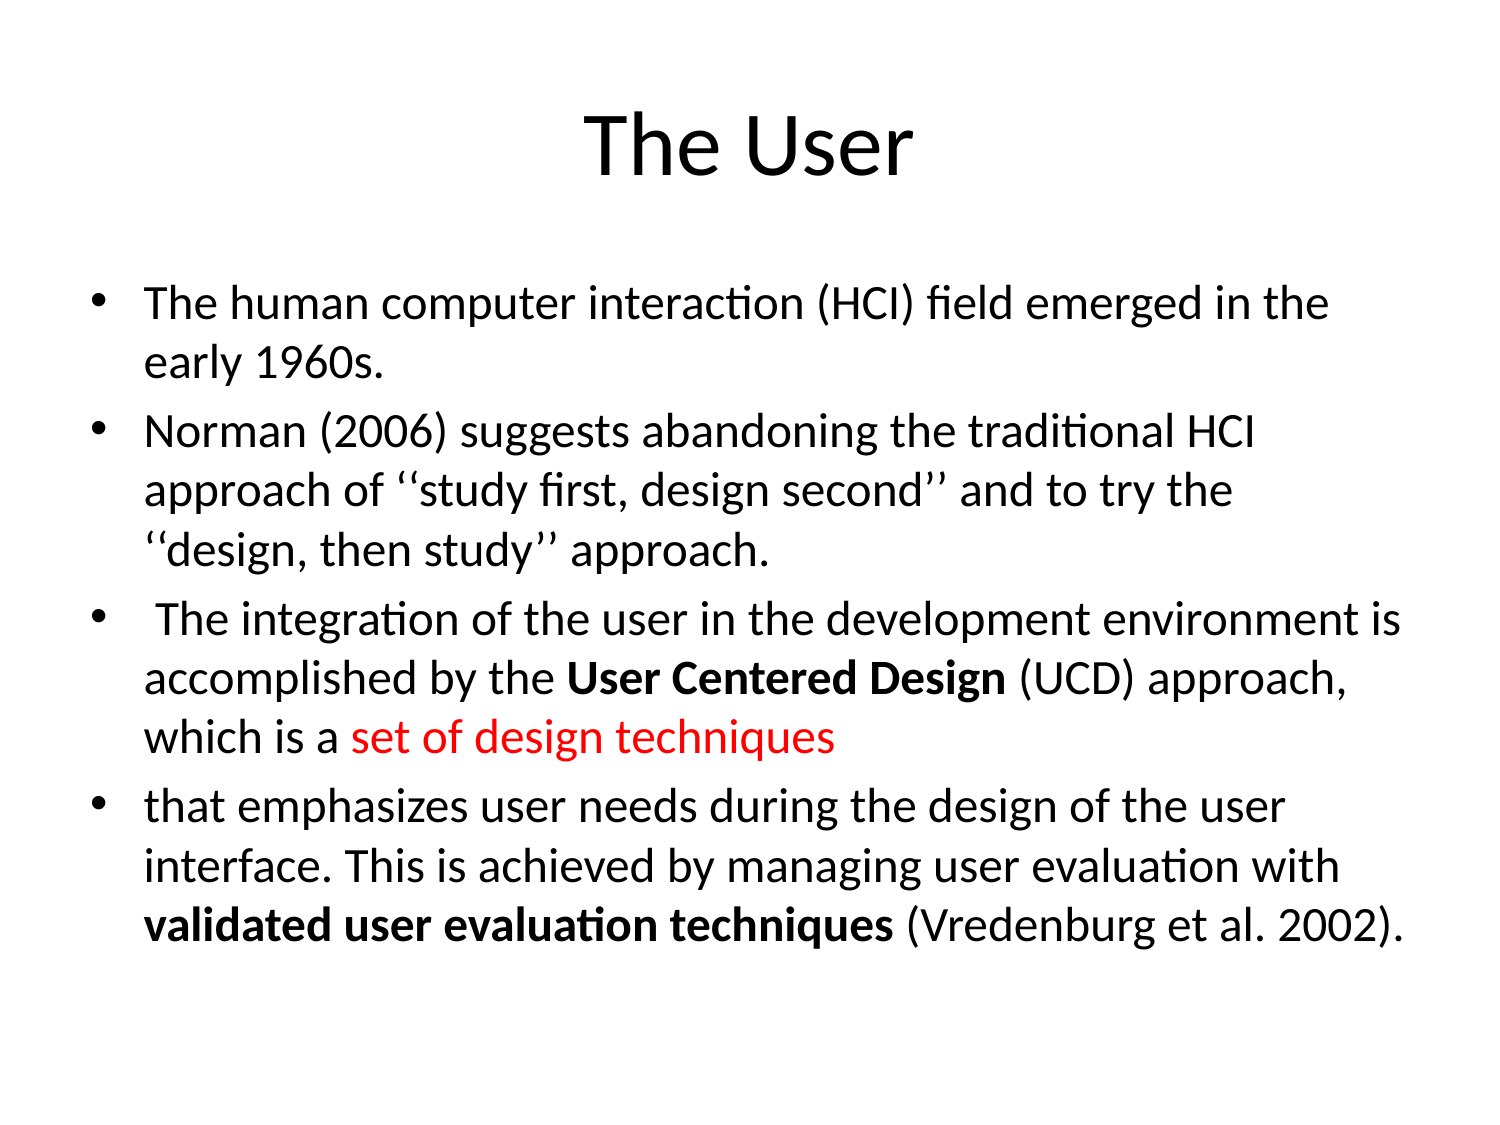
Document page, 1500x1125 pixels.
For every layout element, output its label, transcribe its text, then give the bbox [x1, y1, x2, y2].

title The User [75, 45, 1425, 233]
list The human computer interaction (HCI) field emerged in the early 1960s. Norman (2006) suggests abandoning the traditional HCI approach of ‘‘study first, design second’’ and to try the ‘‘design, then study’’ approach. The integration of the user in the development environment is accomplished by the User Centered Design (UCD) approach, which is a set of design techniques that emphasizes user needs during the design of the user interface. This is achieved by managing user evaluation with validated user evaluation techniques (Vredenburg et al. 2002). [75, 262, 1425, 1005]
